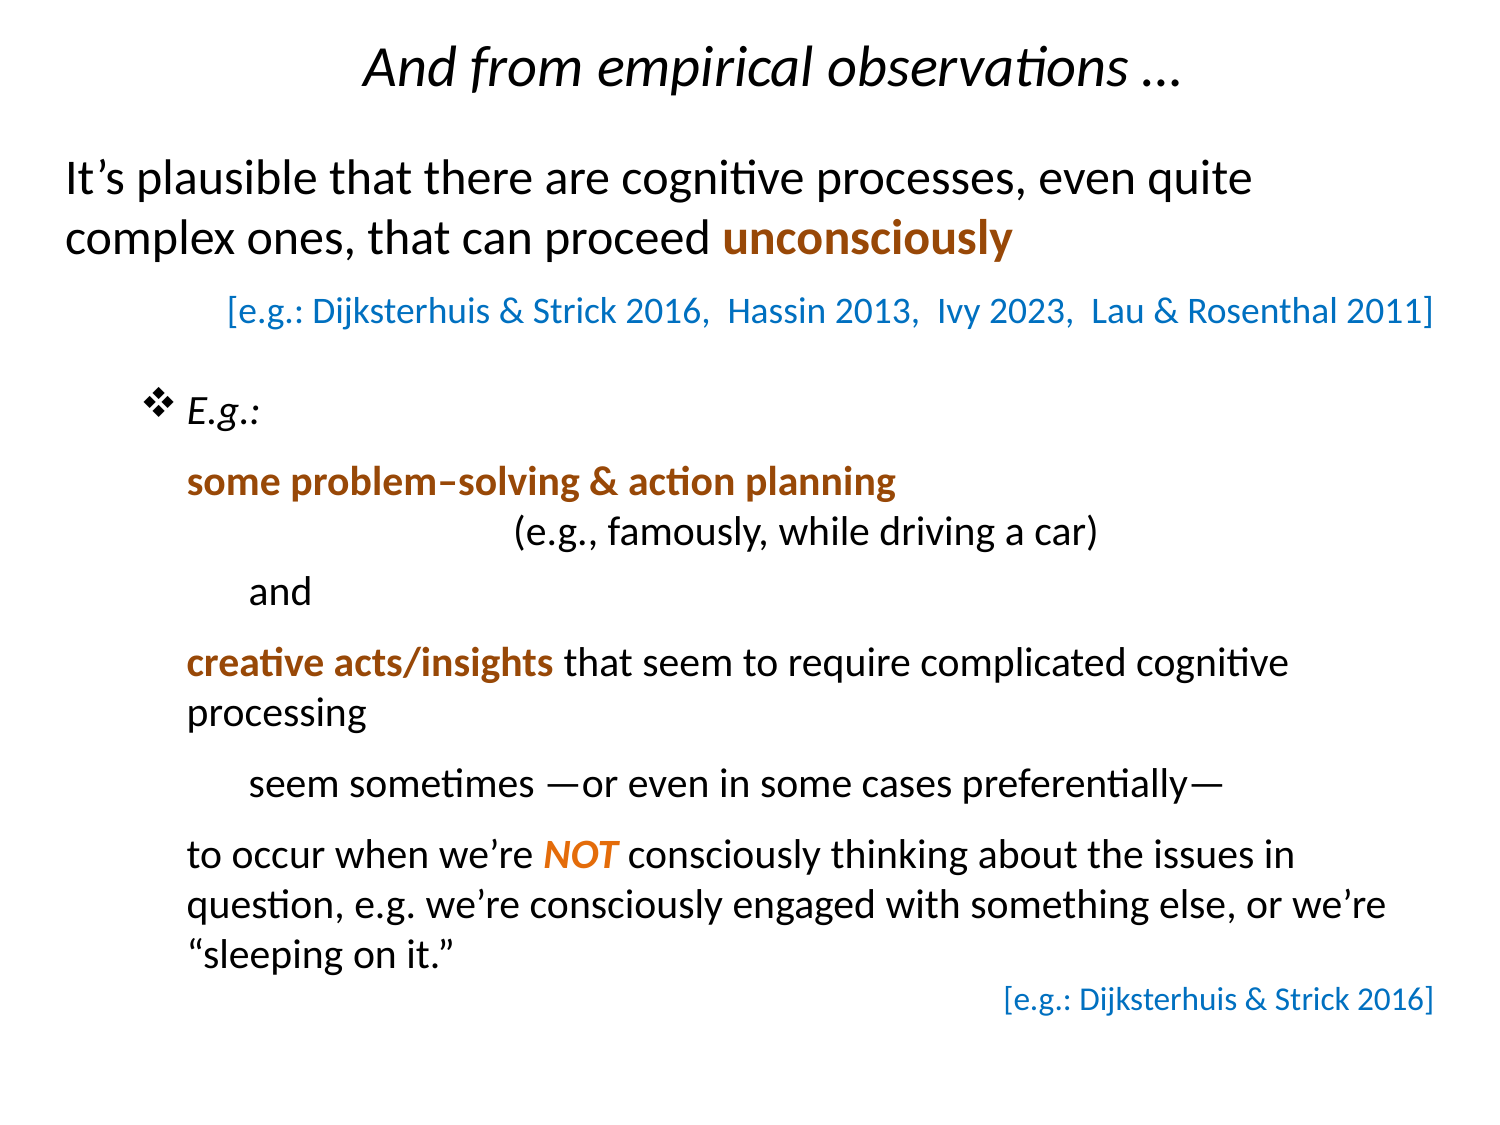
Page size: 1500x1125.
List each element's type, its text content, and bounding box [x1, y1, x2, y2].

list It’s plausible that there are cognitive processes, even quite complex ones, that can proceed unconsciously [e.g.: Dijksterhuis & Strick 2016, Hassin 2013, Ivy 2023, Lau & Rosenthal 2011] E.g.: some problem–solving & action planning (e.g., famously, while driving a car) and creative acts/insights that seem to require complicated cognitive processing seem sometimes —or even in some cases preferentially— to occur when we’re NOT consciously thinking about the issues in question, e.g. we’re consciously engaged with something else, or we’re “sleeping on it.” [e.g.: Dijksterhuis & Strick 2016] [50, 137, 1450, 1035]
title And from empirical observations … [64, 19, 1482, 108]
